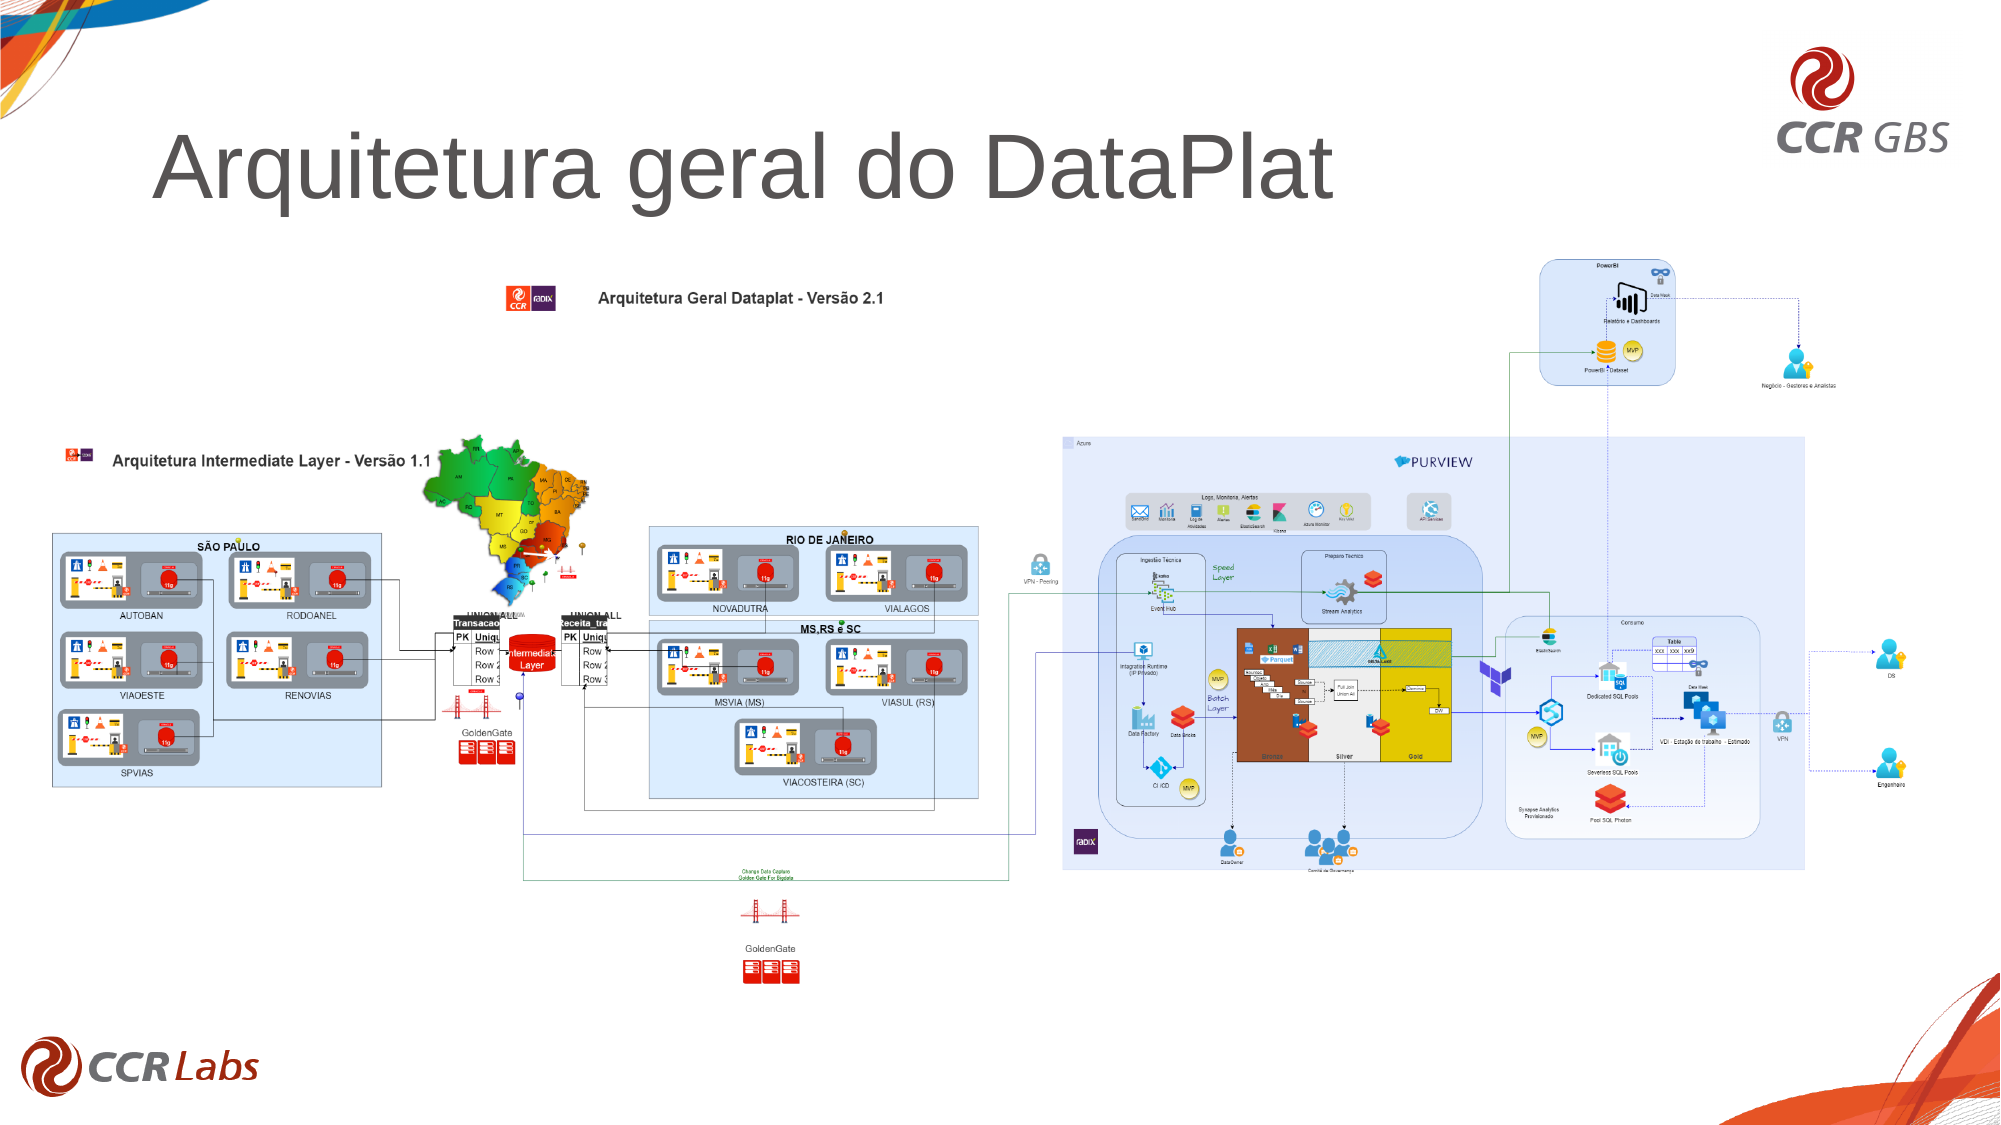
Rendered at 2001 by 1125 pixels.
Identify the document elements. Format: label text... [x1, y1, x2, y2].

picture [1, 0, 211, 120]
picture [1762, 30, 1963, 168]
picture [5, 1023, 270, 1107]
picture [52, 259, 2000, 1125]
title Arquitetura geral do DataPlat [137, 59, 1863, 259]
